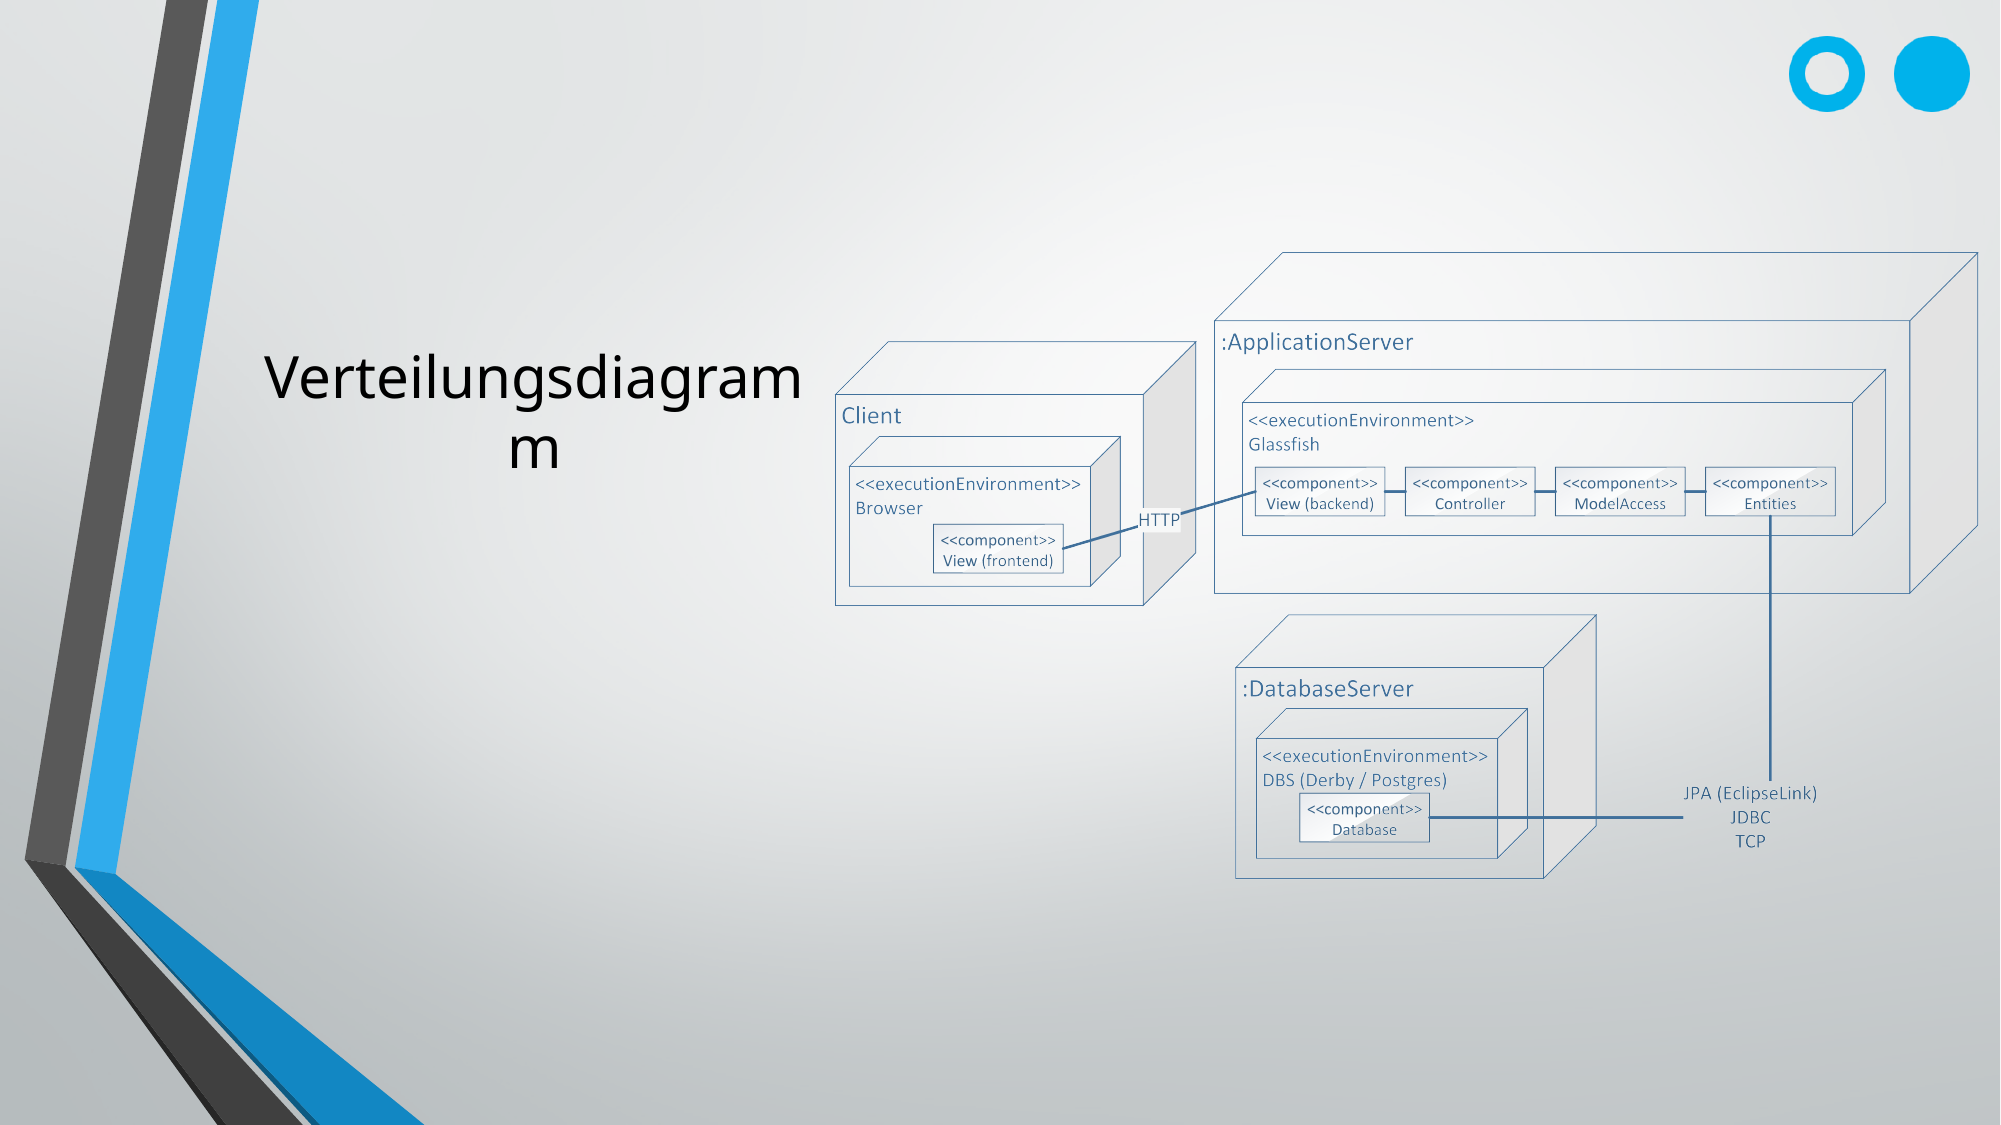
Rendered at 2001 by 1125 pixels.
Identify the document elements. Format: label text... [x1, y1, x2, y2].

picture [1784, 29, 1974, 119]
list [828, 251, 1980, 880]
title Verteilungsdiagramm [243, 262, 826, 488]
